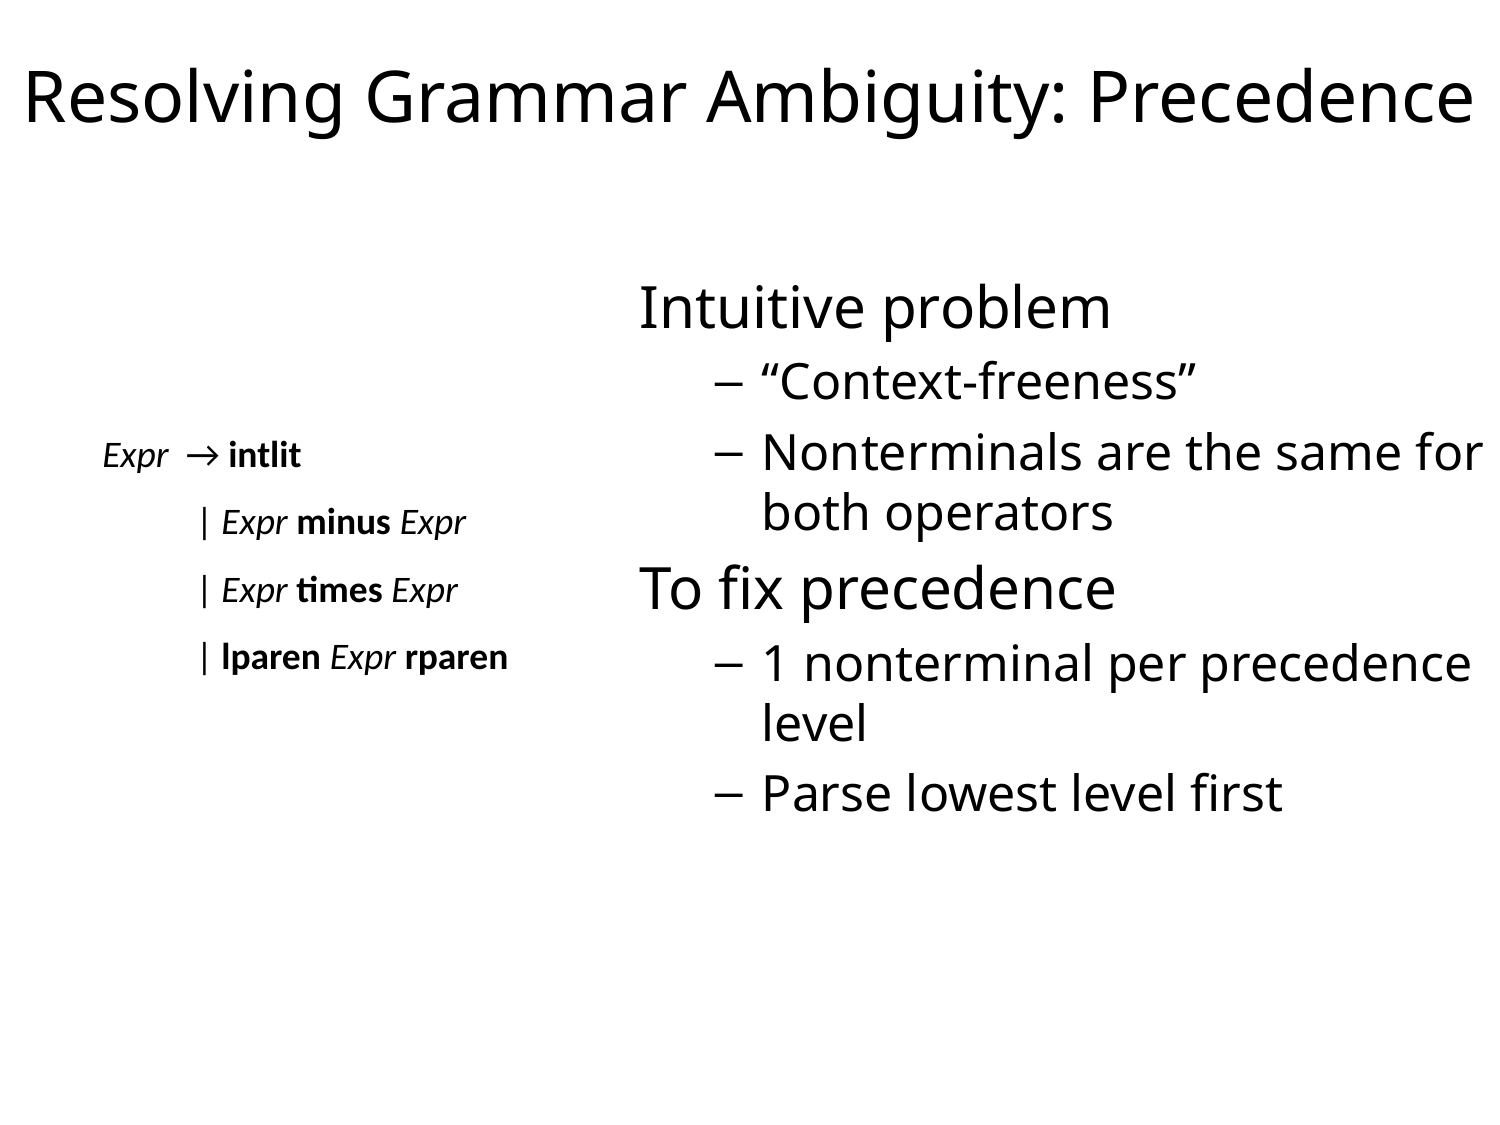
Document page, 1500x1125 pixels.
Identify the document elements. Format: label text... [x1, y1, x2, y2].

title Resolving Grammar Ambiguity: Precedence [0, 0, 1500, 188]
list Intuitive problem “Context-freeness” Nonterminals are the same for both operators To fix precedence 1 nonterminal per precedence level Parse lowest level first [624, 262, 1500, 1005]
text_box Expr → intlit | Expr minus Expr | Expr times Expr | lparen Expr rparen [87, 399, 575, 685]
